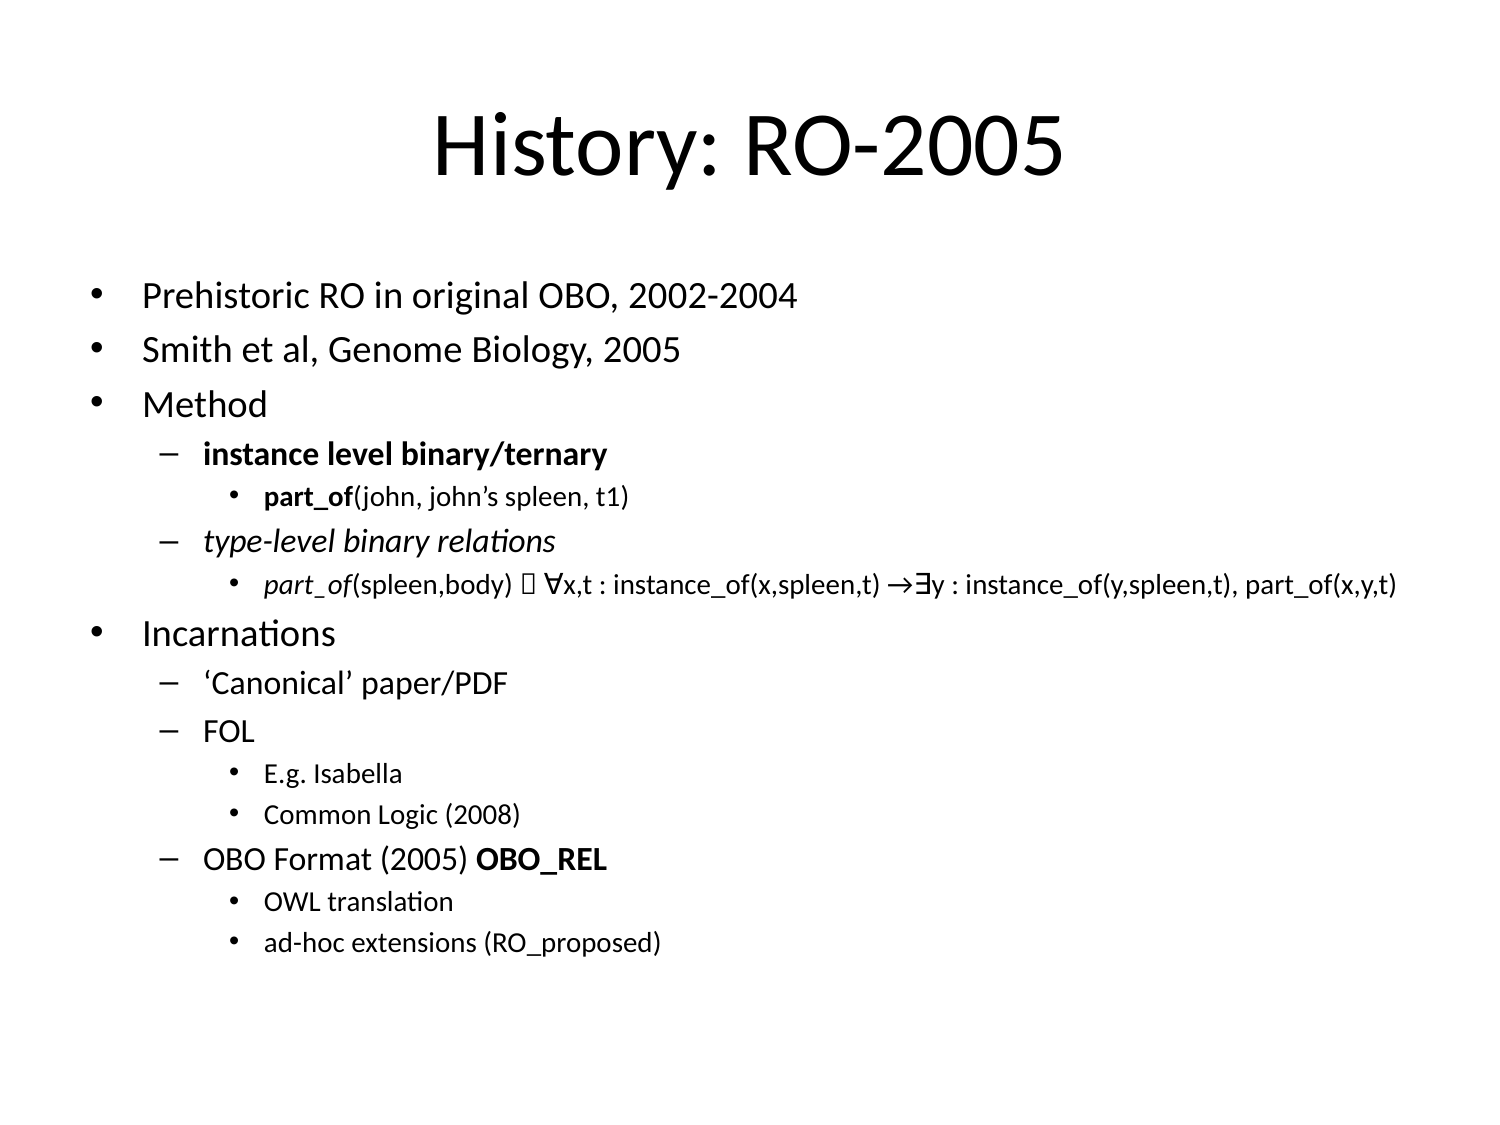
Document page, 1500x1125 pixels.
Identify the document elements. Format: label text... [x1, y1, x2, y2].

title History: RO-2005 [75, 45, 1425, 233]
list Prehistoric RO in original OBO, 2002-2004 Smith et al, Genome Biology, 2005 Method instance level binary/ternary part_of(john, john’s spleen, t1) type-level binary relations part_of(spleen,body)  ∀x,t : instance_of(x,spleen,t) →∃y : instance_of(y,spleen,t), part_of(x,y,t) Incarnations ‘Canonical’ paper/PDF FOL E.g. Isabella Common Logic (2008) OBO Format (2005) OBO_REL OWL translation ad-hoc extensions (RO_proposed) [75, 262, 1425, 1005]
